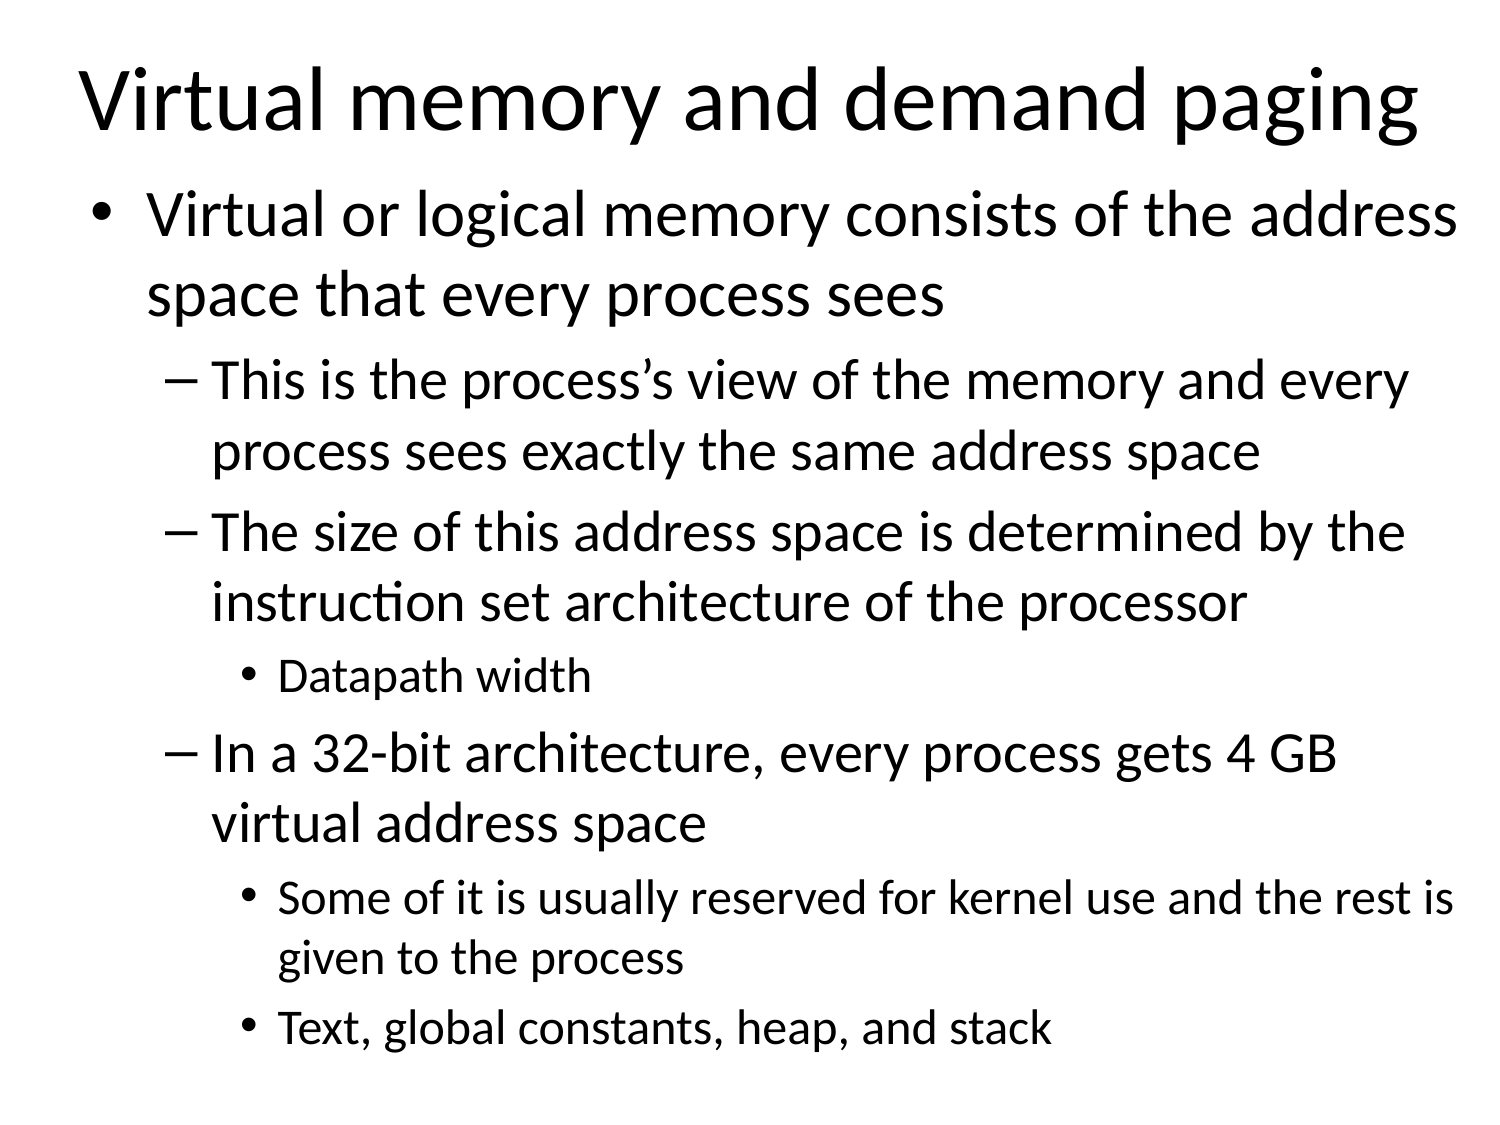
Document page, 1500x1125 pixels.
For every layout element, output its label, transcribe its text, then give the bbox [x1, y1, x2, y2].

list Virtual or logical memory consists of the address space that every process sees This is the process’s view of the memory and every process sees exactly the same address space The size of this address space is determined by the instruction set architecture of the processor Datapath width In a 32-bit architecture, every process gets 4 GB virtual address space Some of it is usually reserved for kernel use and the rest is given to the process Text, global constants, heap, and stack [75, 162, 1500, 1125]
title Virtual memory and demand paging [0, 0, 1500, 188]
